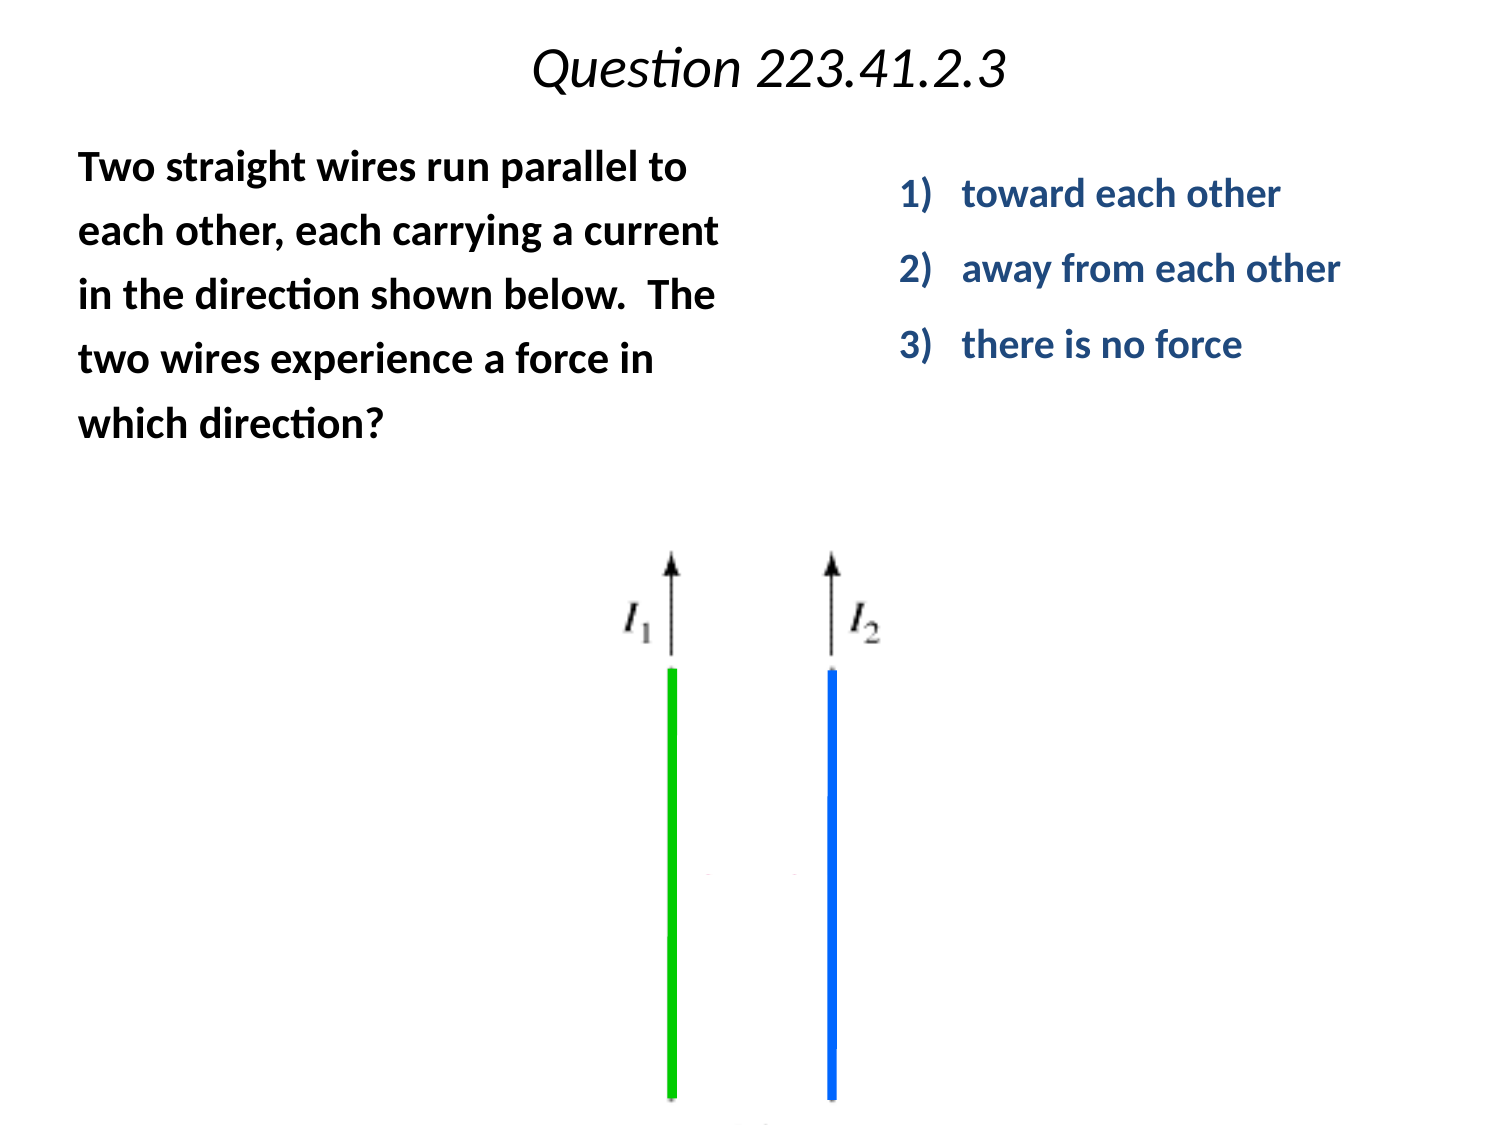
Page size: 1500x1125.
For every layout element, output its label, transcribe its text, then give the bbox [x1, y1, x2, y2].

text_box 1) toward each other 2) away from each other 3) there is no force [883, 152, 1500, 375]
list Two straight wires run parallel to each other, each carrying a current in the direction shown below. The two wires experience a force in which direction? [0, 118, 772, 458]
title Question 223.41.2.3 [108, 0, 1429, 138]
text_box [542, 487, 962, 1125]
